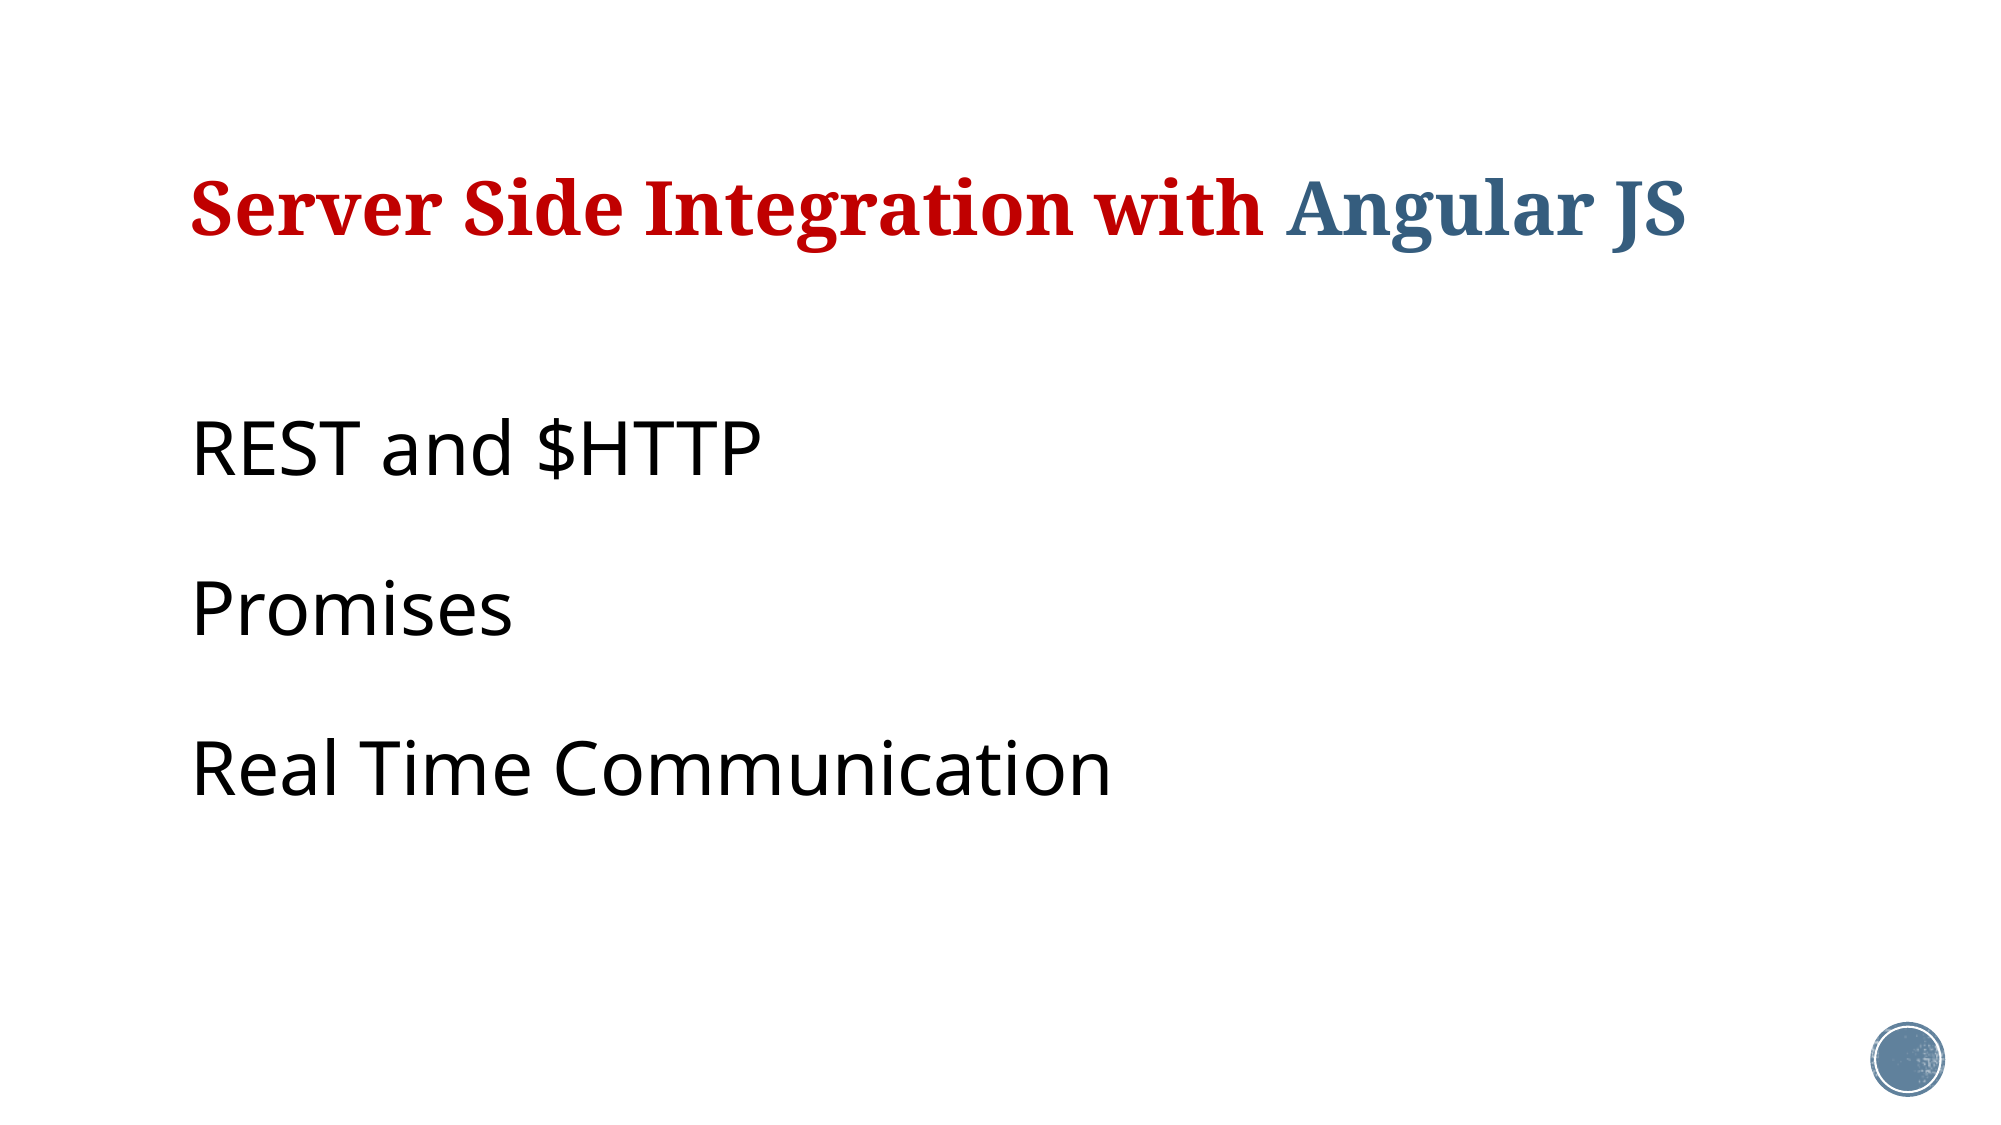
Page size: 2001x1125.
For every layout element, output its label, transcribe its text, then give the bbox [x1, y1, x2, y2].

title Server Side Integration with Angular JS [175, 79, 1826, 344]
list REST and $HTTP Promises Real Time Communication [175, 348, 1887, 1015]
